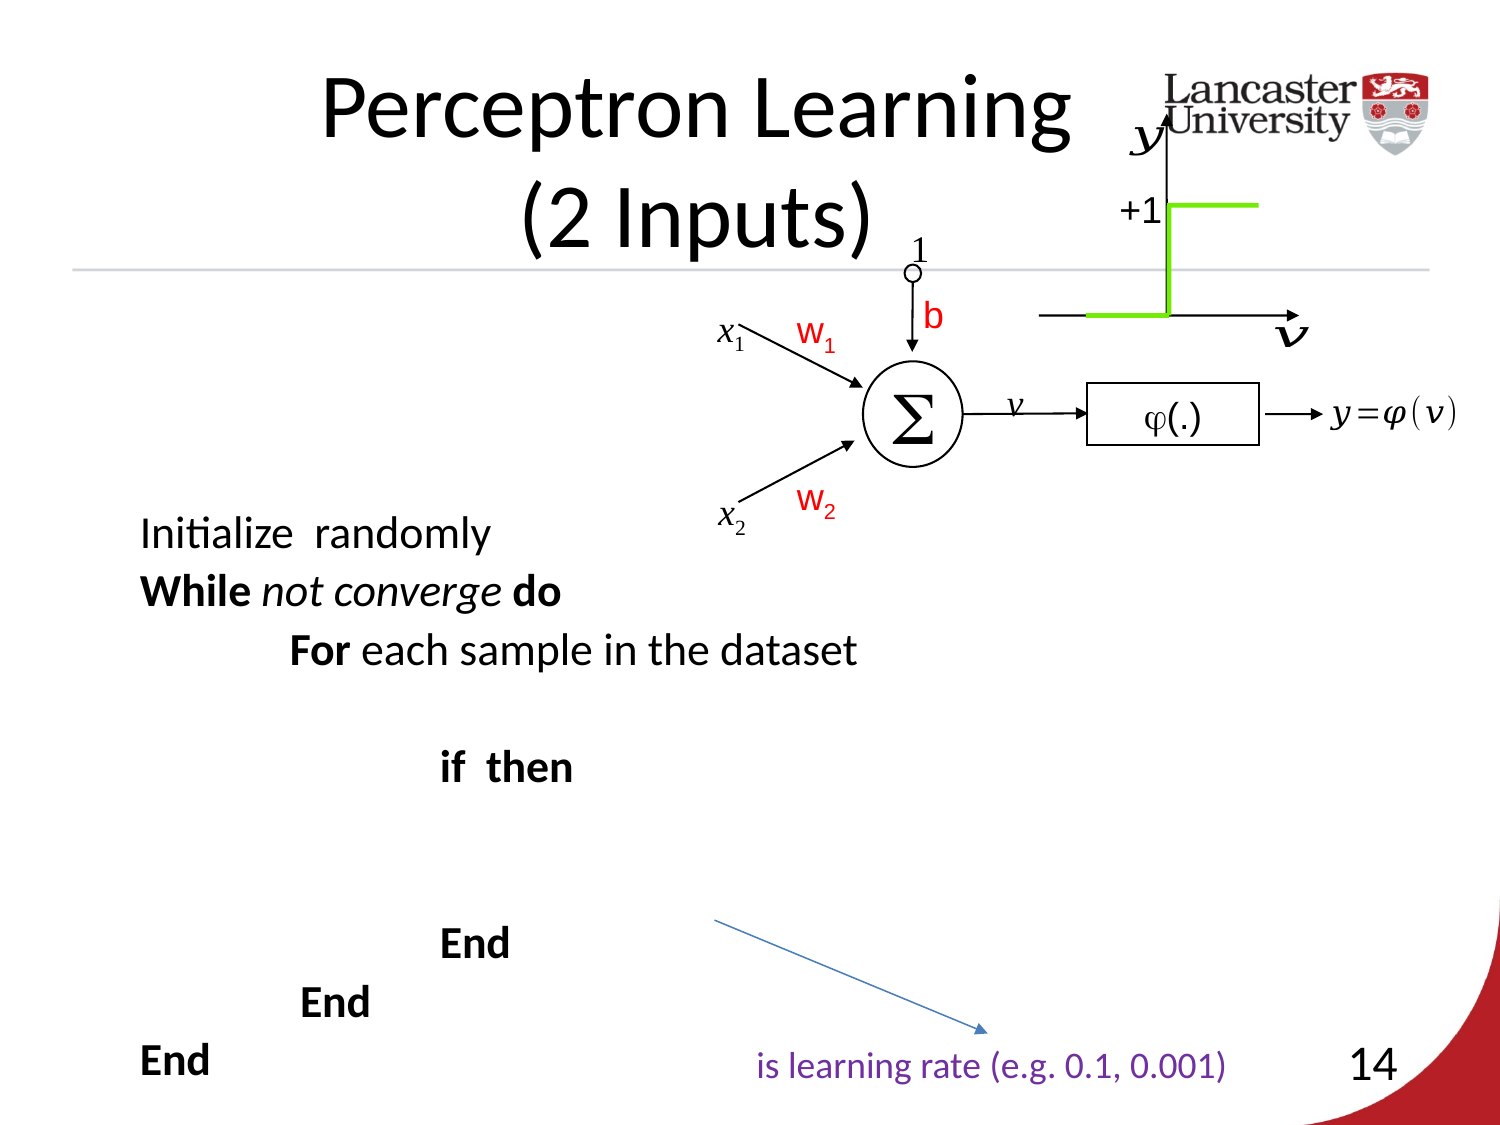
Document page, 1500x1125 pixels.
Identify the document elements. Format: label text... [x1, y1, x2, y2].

text_box 14 [962, 1023, 1413, 1083]
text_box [714, 919, 989, 1034]
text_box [702, 113, 1459, 524]
title Perceptron Learning (2 Inputs) [0, 38, 1401, 226]
picture [0, 0, 1500, 1125]
